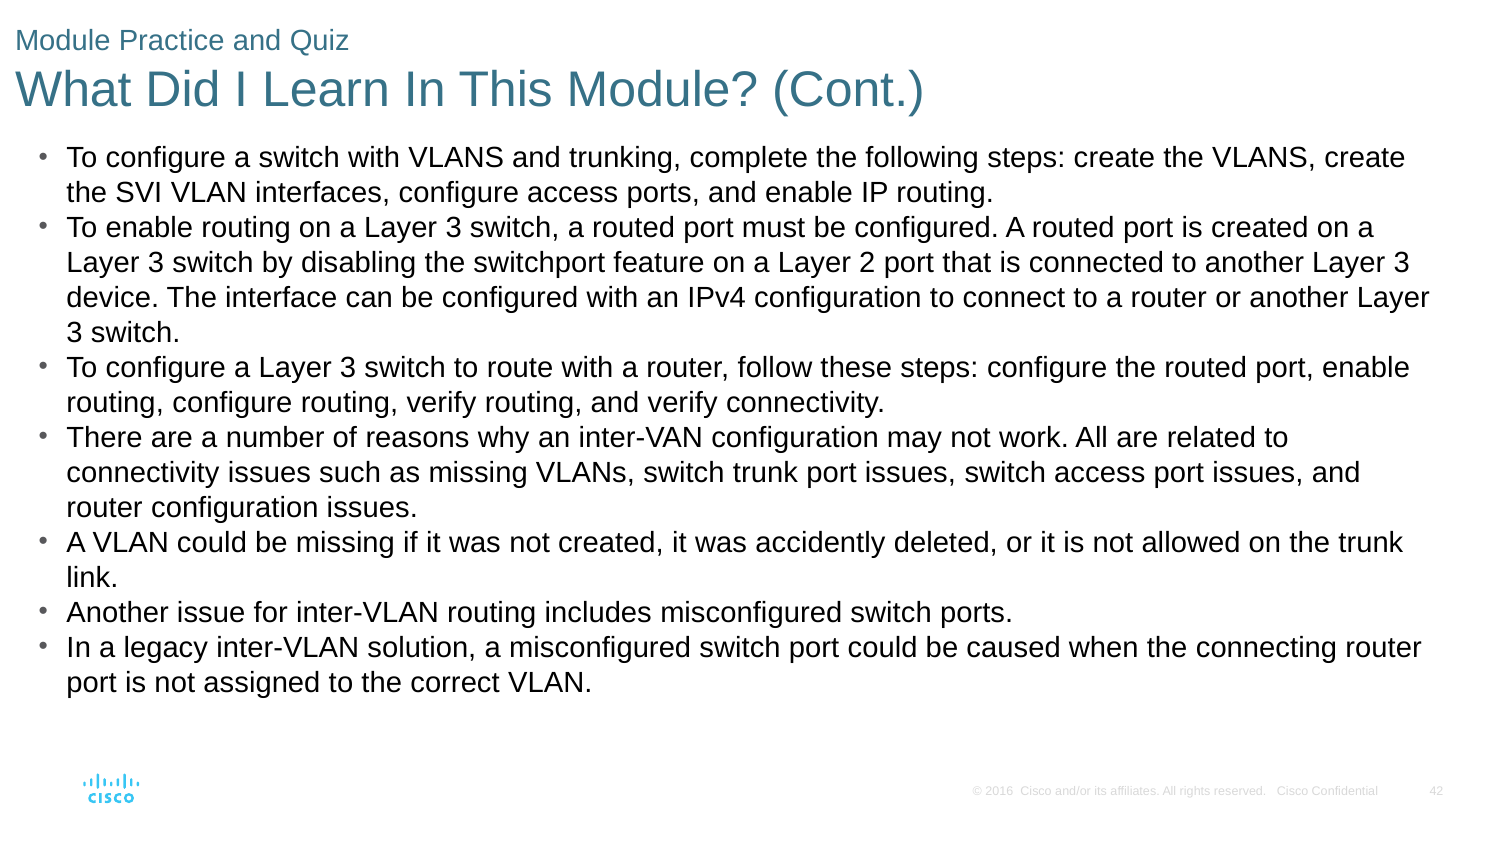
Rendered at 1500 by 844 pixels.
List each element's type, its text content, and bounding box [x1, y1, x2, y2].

title Module Practice and Quiz What Did I Learn In This Module? (Cont.) [0, 6, 1500, 131]
list To configure a switch with VLANS and trunking, complete the following steps: create the VLANS, create the SVI VLAN interfaces, configure access ports, and enable IP routing. To enable routing on a Layer 3 switch, a routed port must be configured. A routed port is created on a Layer 3 switch by disabling the switchport feature on a Layer 2 port that is connected to another Layer 3 device. The interface can be configured with an IPv4 configuration to connect to a router or another Layer 3 switch. To configure a Layer 3 switch to route with a router, follow these steps: configure the routed port, enable routing, configure routing, verify routing, and verify connectivity. There are a number of reasons why an inter-VAN configuration may not work. All are related to connectivity issues such as missing VLANs, switch trunk port issues, switch access port issues, and router configuration issues. A VLAN could be missing if it was not created, it was accidently deleted, or it is not allowed on the trunk link. Another issue for inter-VLAN routing includes misconfigured switch ports. In a legacy inter-VLAN solution, a misconfigured switch port could be caused when the connecting router port is not assigned to the correct VLAN. [23, 131, 1476, 813]
